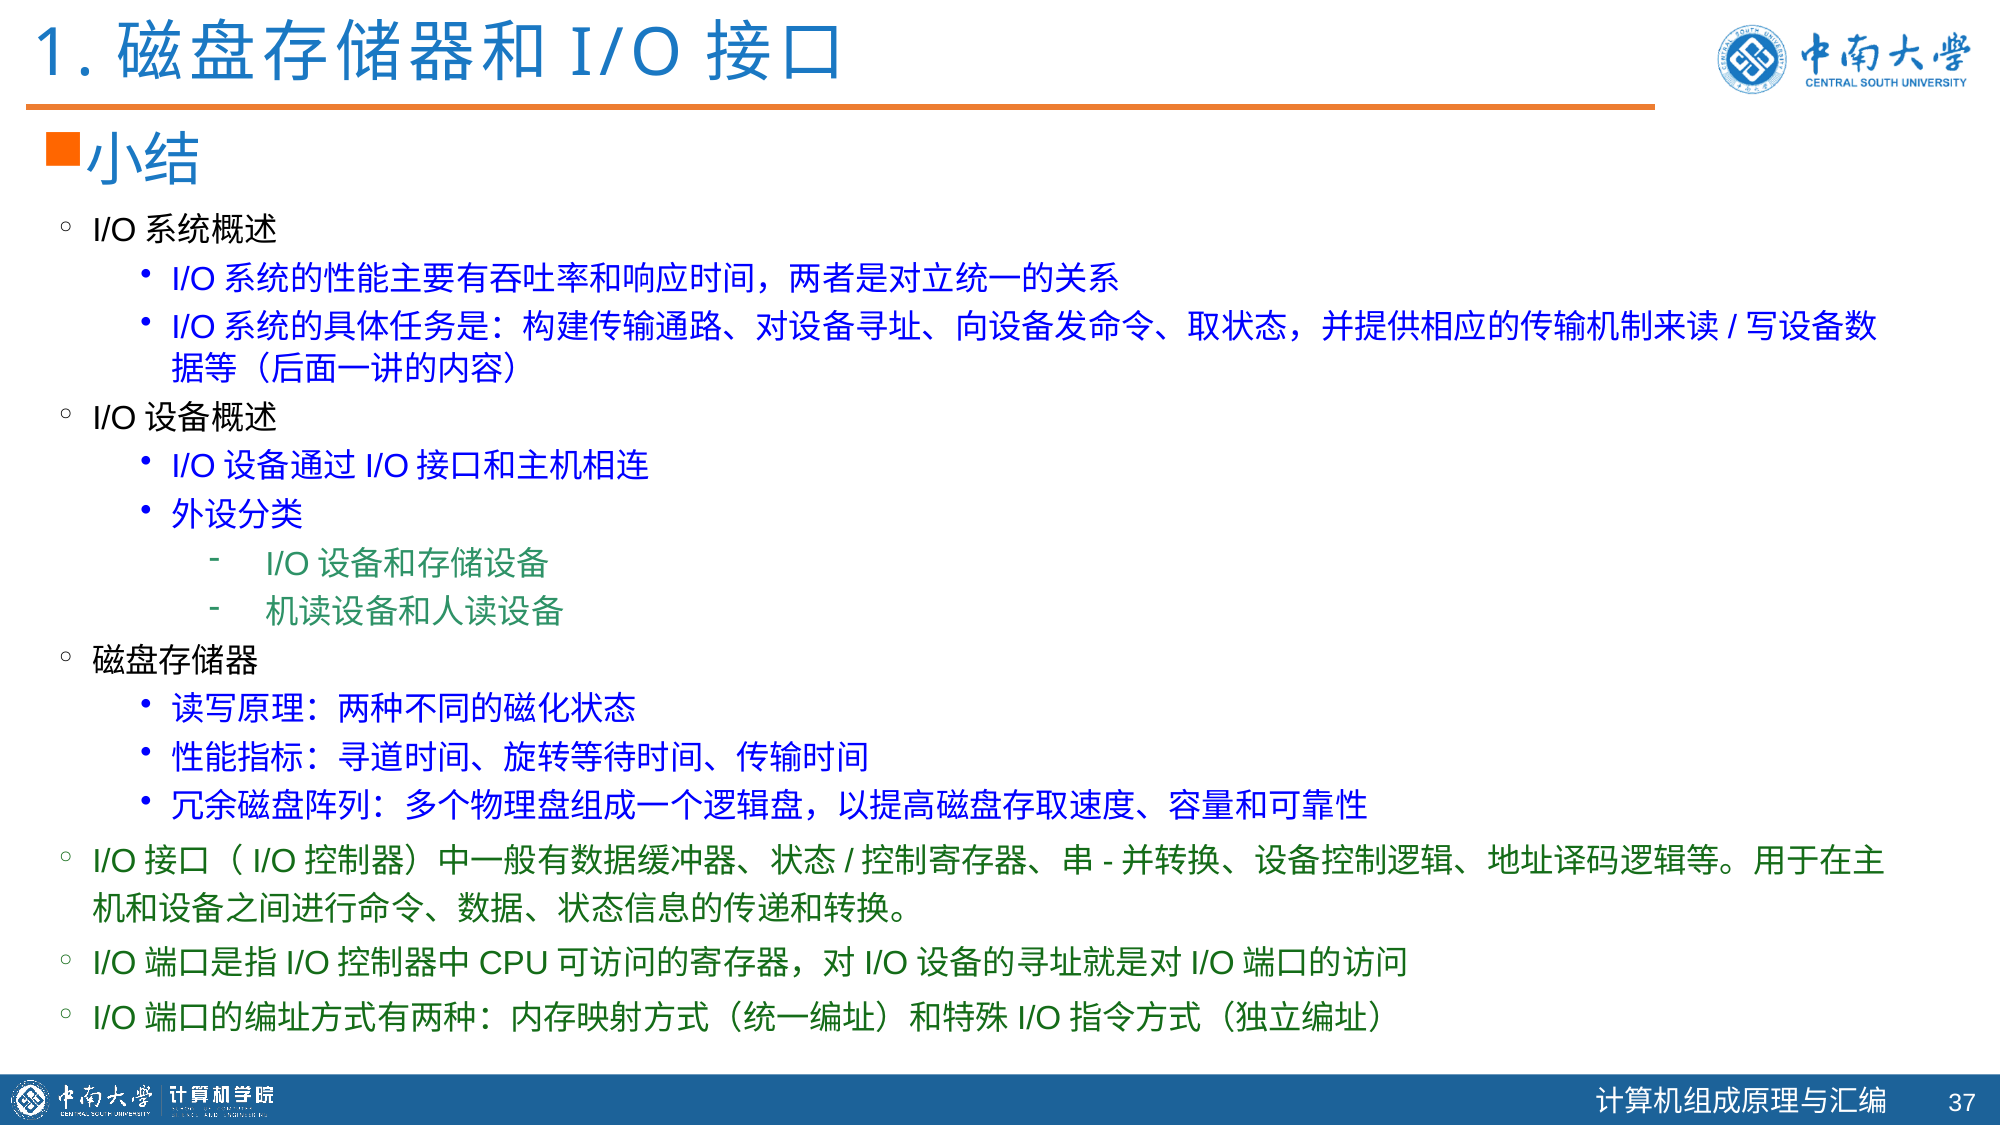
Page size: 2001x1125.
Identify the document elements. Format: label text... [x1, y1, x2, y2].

text_box I/O系统概述 I/O系统的性能主要有吞吐率和响应时间，两者是对立统一的关系 I/O系统的具体任务是：构建传输通路、对设备寻址、向设备发命令、取状态，并提供相应的传输机制来读/写设备数据等（后面一讲的内容） I/O设备概述 I/O设备通过I/O接口和主机相连 外设分类 I/O设备和存储设备 机读设备和人读设备 磁盘存储器 读写原理：两种不同的磁化状态 性能指标：寻道时间、旋转等待时间、传输时间 冗余磁盘阵列：多个物理盘组成一个逻辑盘，以提高磁盘存取速度、容量和可靠性 I/O接口（I/O控制器）中一般有数据缓冲器、状态/控制寄存器、串-并转换、设备控制逻辑、地址译码逻辑等。用于在主机和设备之间进行命令、数据、状态信息的传递和转换。 I/O端口是指I/O控制器中CPU可访问的寄存器，对I/O设备的寻址就是对I/O端口的访问 I/O端口的编址方式有两种：内存映射方式（统一编址）和特殊I/O指令方式（独立编址） [48, 202, 1917, 1041]
list 小结 [26, 114, 1968, 1026]
picture [1708, 19, 1982, 99]
slide_number 36 [1916, 1079, 1992, 1124]
picture [0, 1080, 299, 1120]
list 1.磁盘存储器和I/O接口 [17, 10, 1615, 83]
